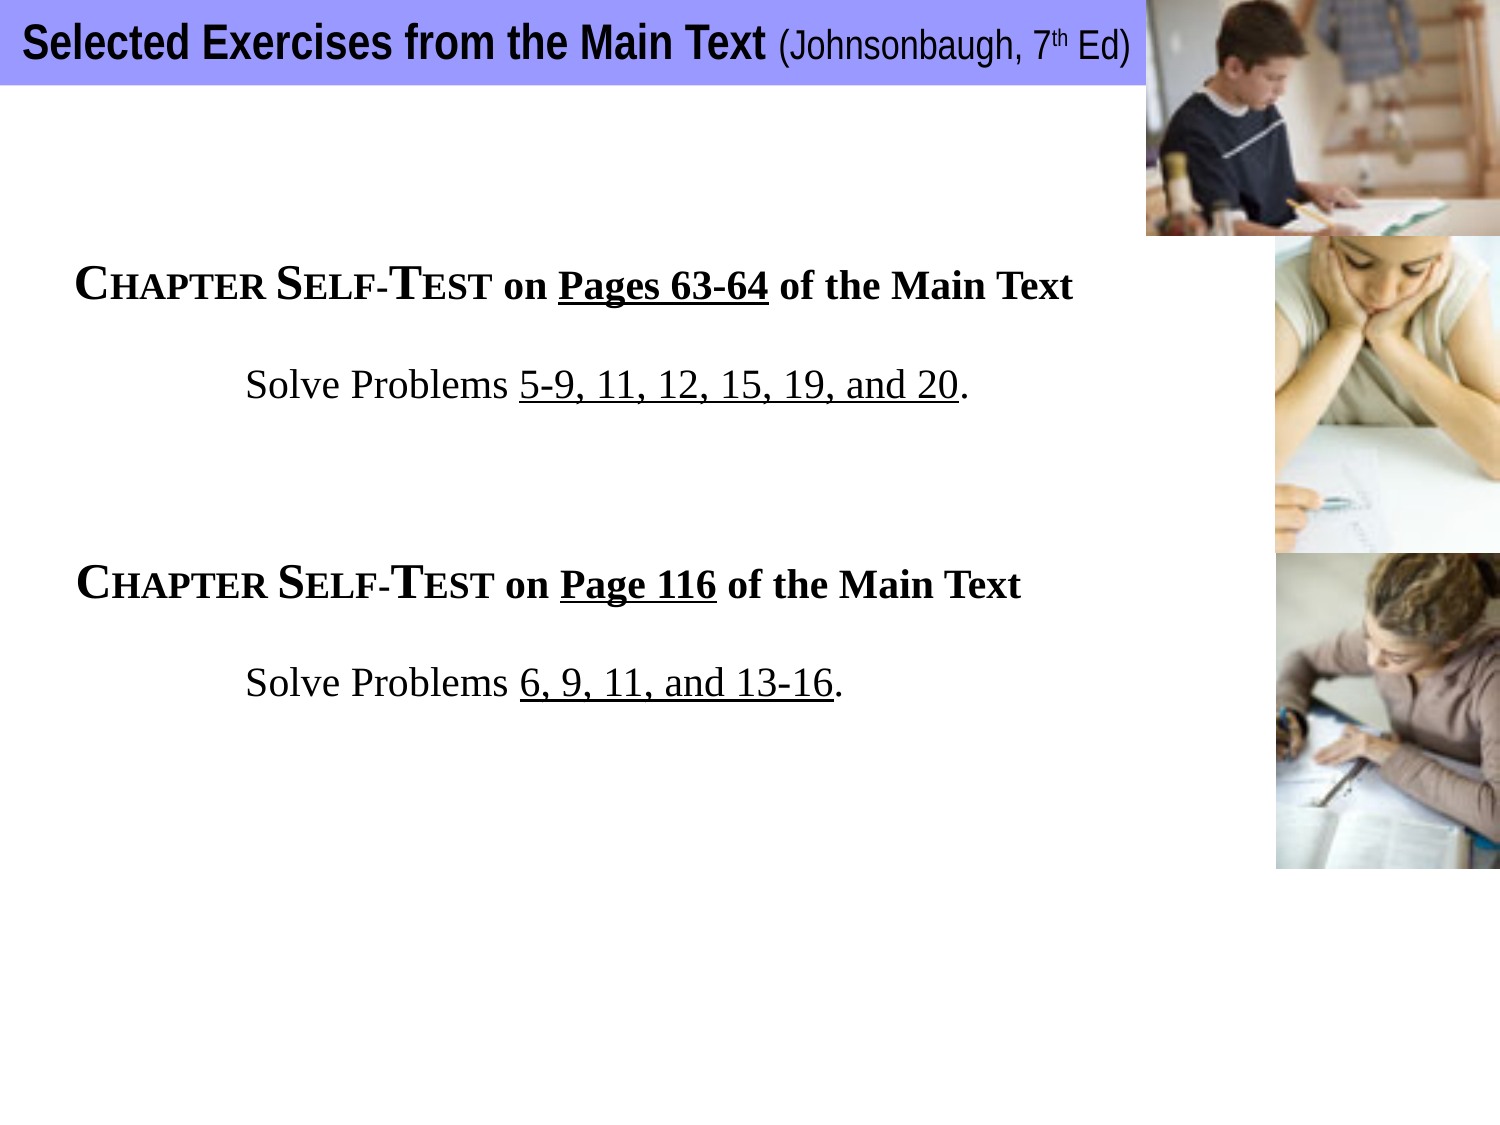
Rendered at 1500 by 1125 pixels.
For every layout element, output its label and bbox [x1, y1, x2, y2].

text_box [0, 0, 1500, 869]
